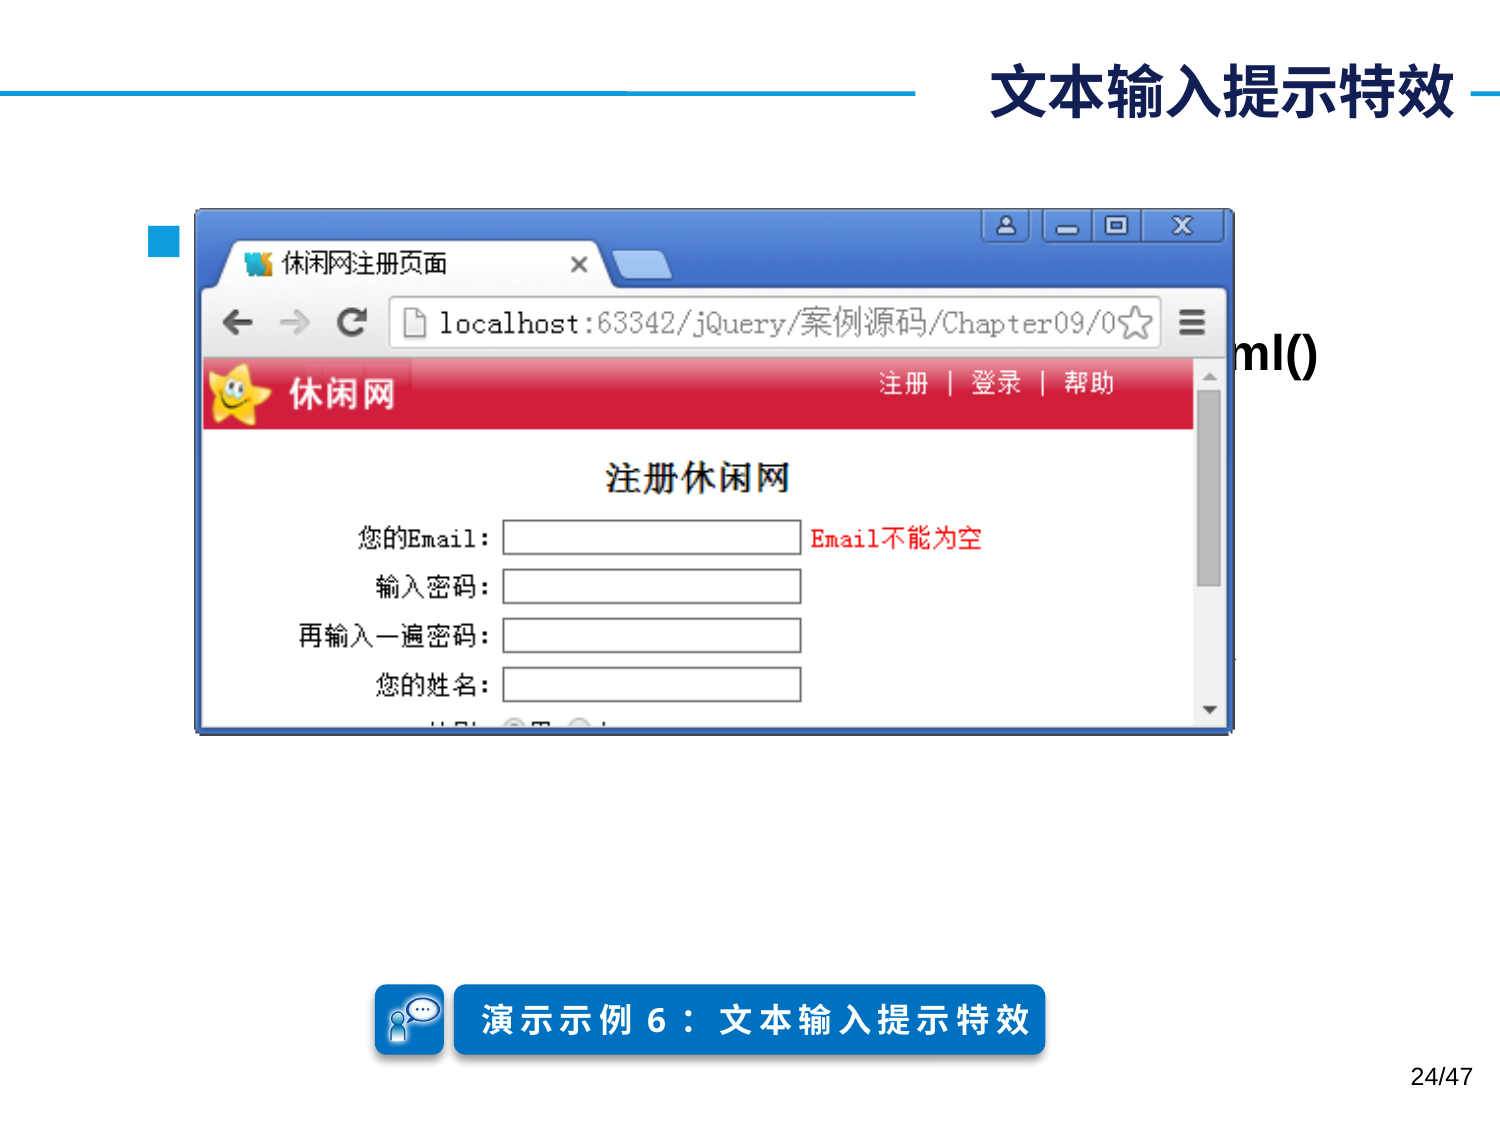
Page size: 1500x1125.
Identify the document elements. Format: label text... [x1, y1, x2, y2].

slide_number 24/47 [1138, 1053, 1489, 1114]
list 实现思路 把错误信息显示在<span>中，然后使用html()方法，设置<span>和</span>之间的内容 编写脚本验证函数 鼠标失去焦点时（blur事件）调用验证函数 [128, 175, 1383, 858]
picture [194, 207, 1235, 737]
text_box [374, 984, 1046, 1055]
title 文本输入提示特效 [915, 46, 1471, 133]
